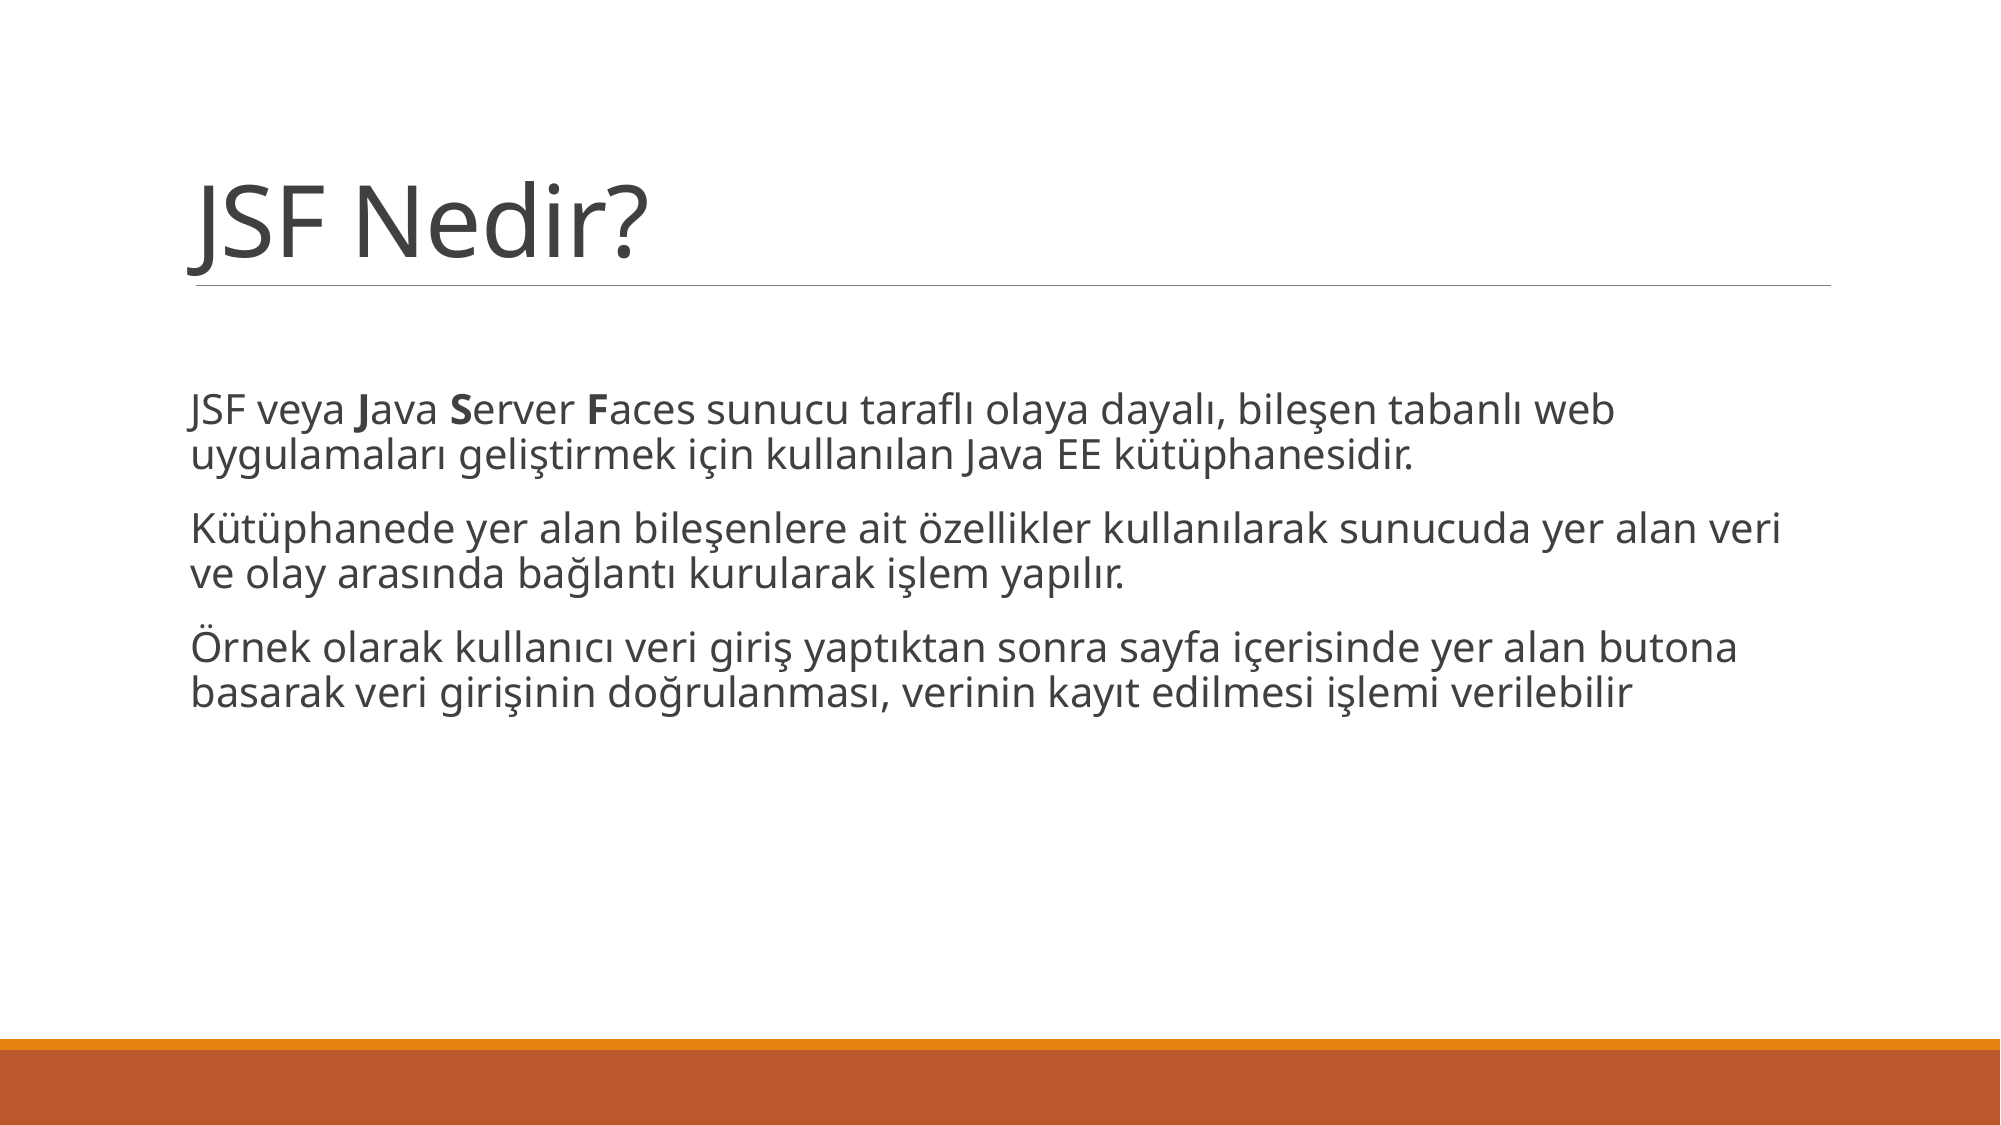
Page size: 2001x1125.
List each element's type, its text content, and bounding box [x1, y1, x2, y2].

list JSF veya Java Server Faces sunucu taraflı olaya dayalı, bileşen tabanlı web uygulamaları geliştirmek için kullanılan Java EE kütüphanesidir. Kütüphanede yer alan bileşenlere ait özellikler kullanılarak sunucuda yer alan veri ve olay arasında bağlantı kurularak işlem yapılır. Örnek olarak kullanıcı veri giriş yaptıktan sonra sayfa içerisinde yer alan butona basarak veri girişinin doğrulanması, verinin kayıt edilmesi işlemi verilebilir [175, 380, 1826, 1013]
title JSF Nedir? [180, 47, 1830, 285]
